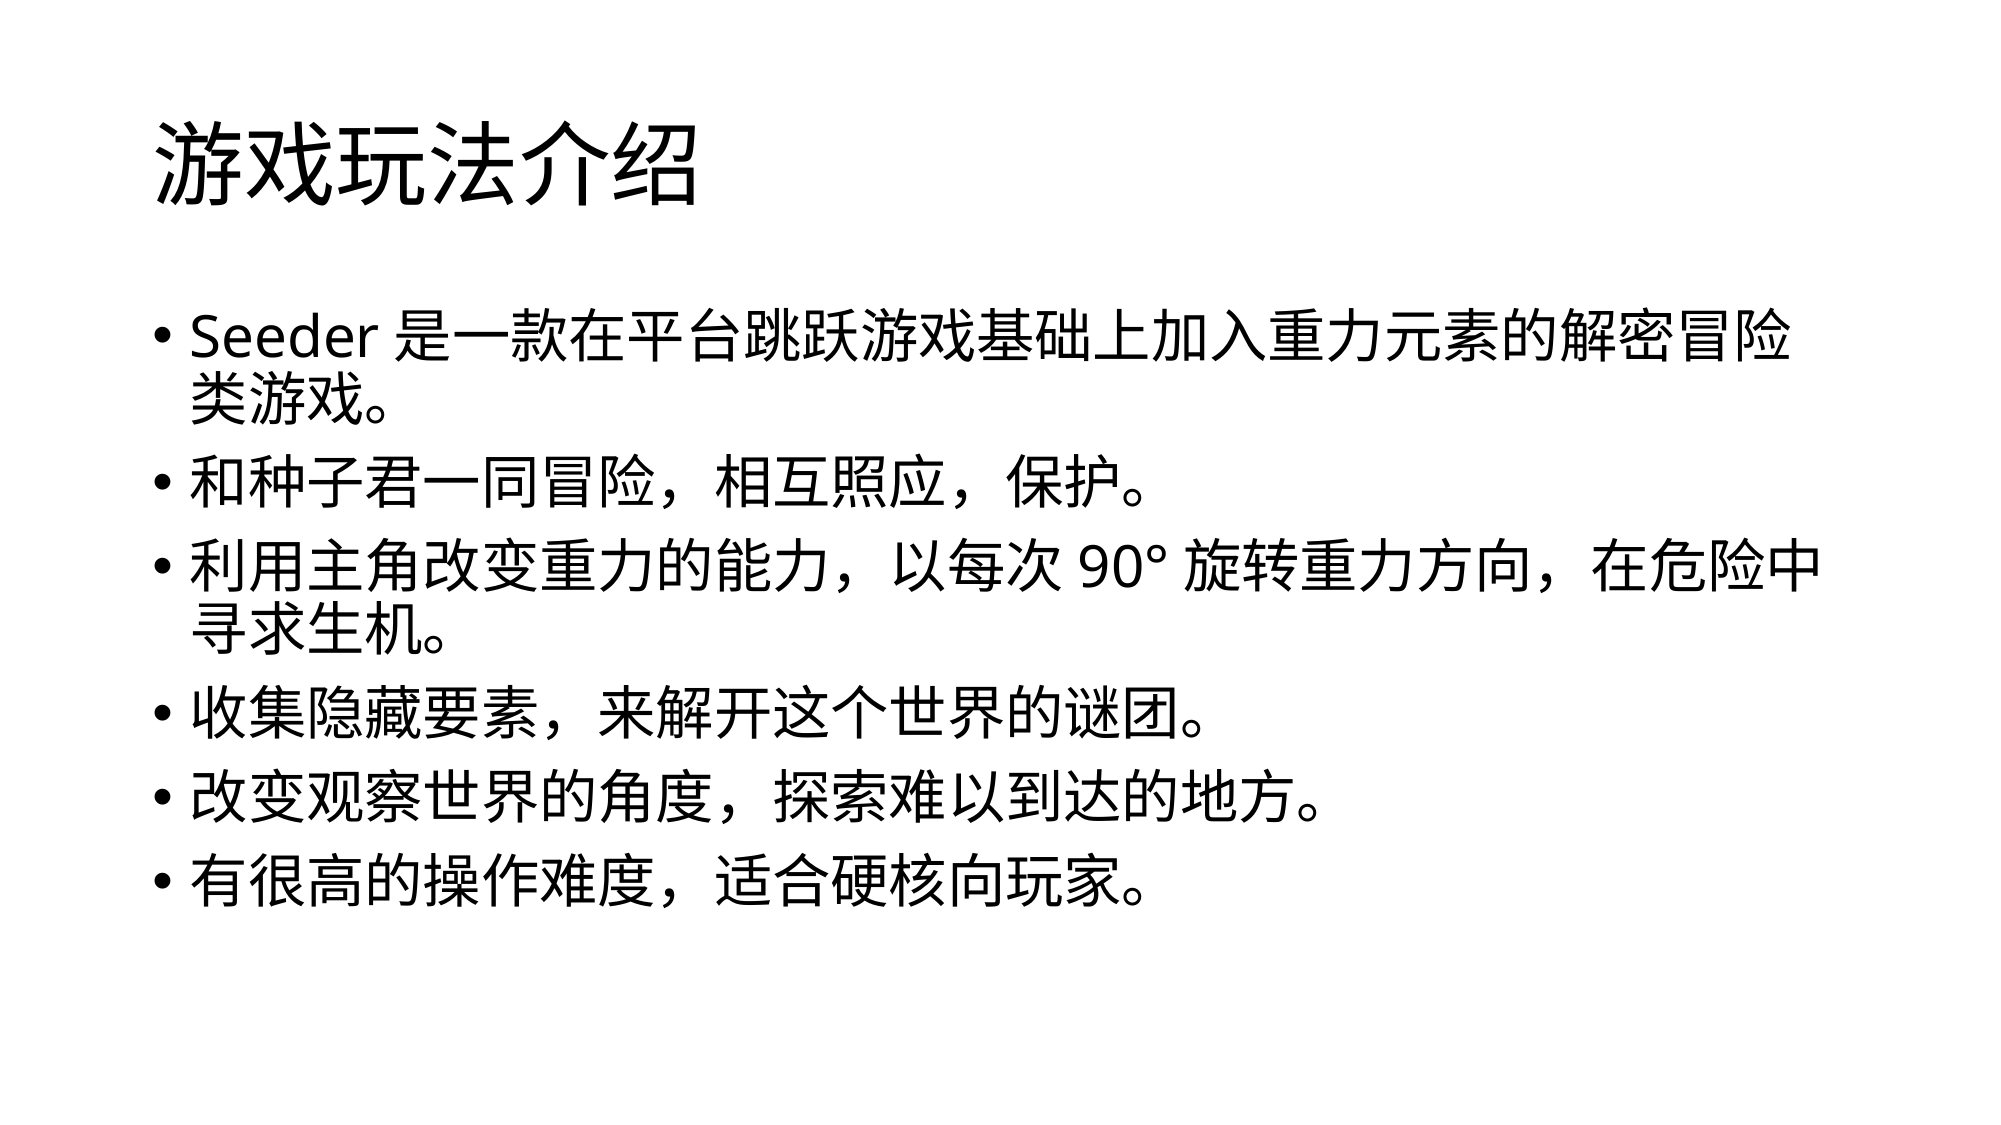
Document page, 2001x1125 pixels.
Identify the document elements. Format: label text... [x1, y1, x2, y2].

list Seeder是一款在平台跳跃游戏基础上加入重力元素的解密冒险类游戏。 和种子君一同冒险，相互照应，保护。 利用主角改变重力的能力，以每次90°旋转重力方向，在危险中寻求生机。 收集隐藏要素，来解开这个世界的谜团。 改变观察世界的角度，探索难以到达的地方。 有很高的操作难度，适合硬核向玩家。 [137, 299, 1863, 1014]
title 游戏玩法介绍 [137, 59, 1863, 278]
